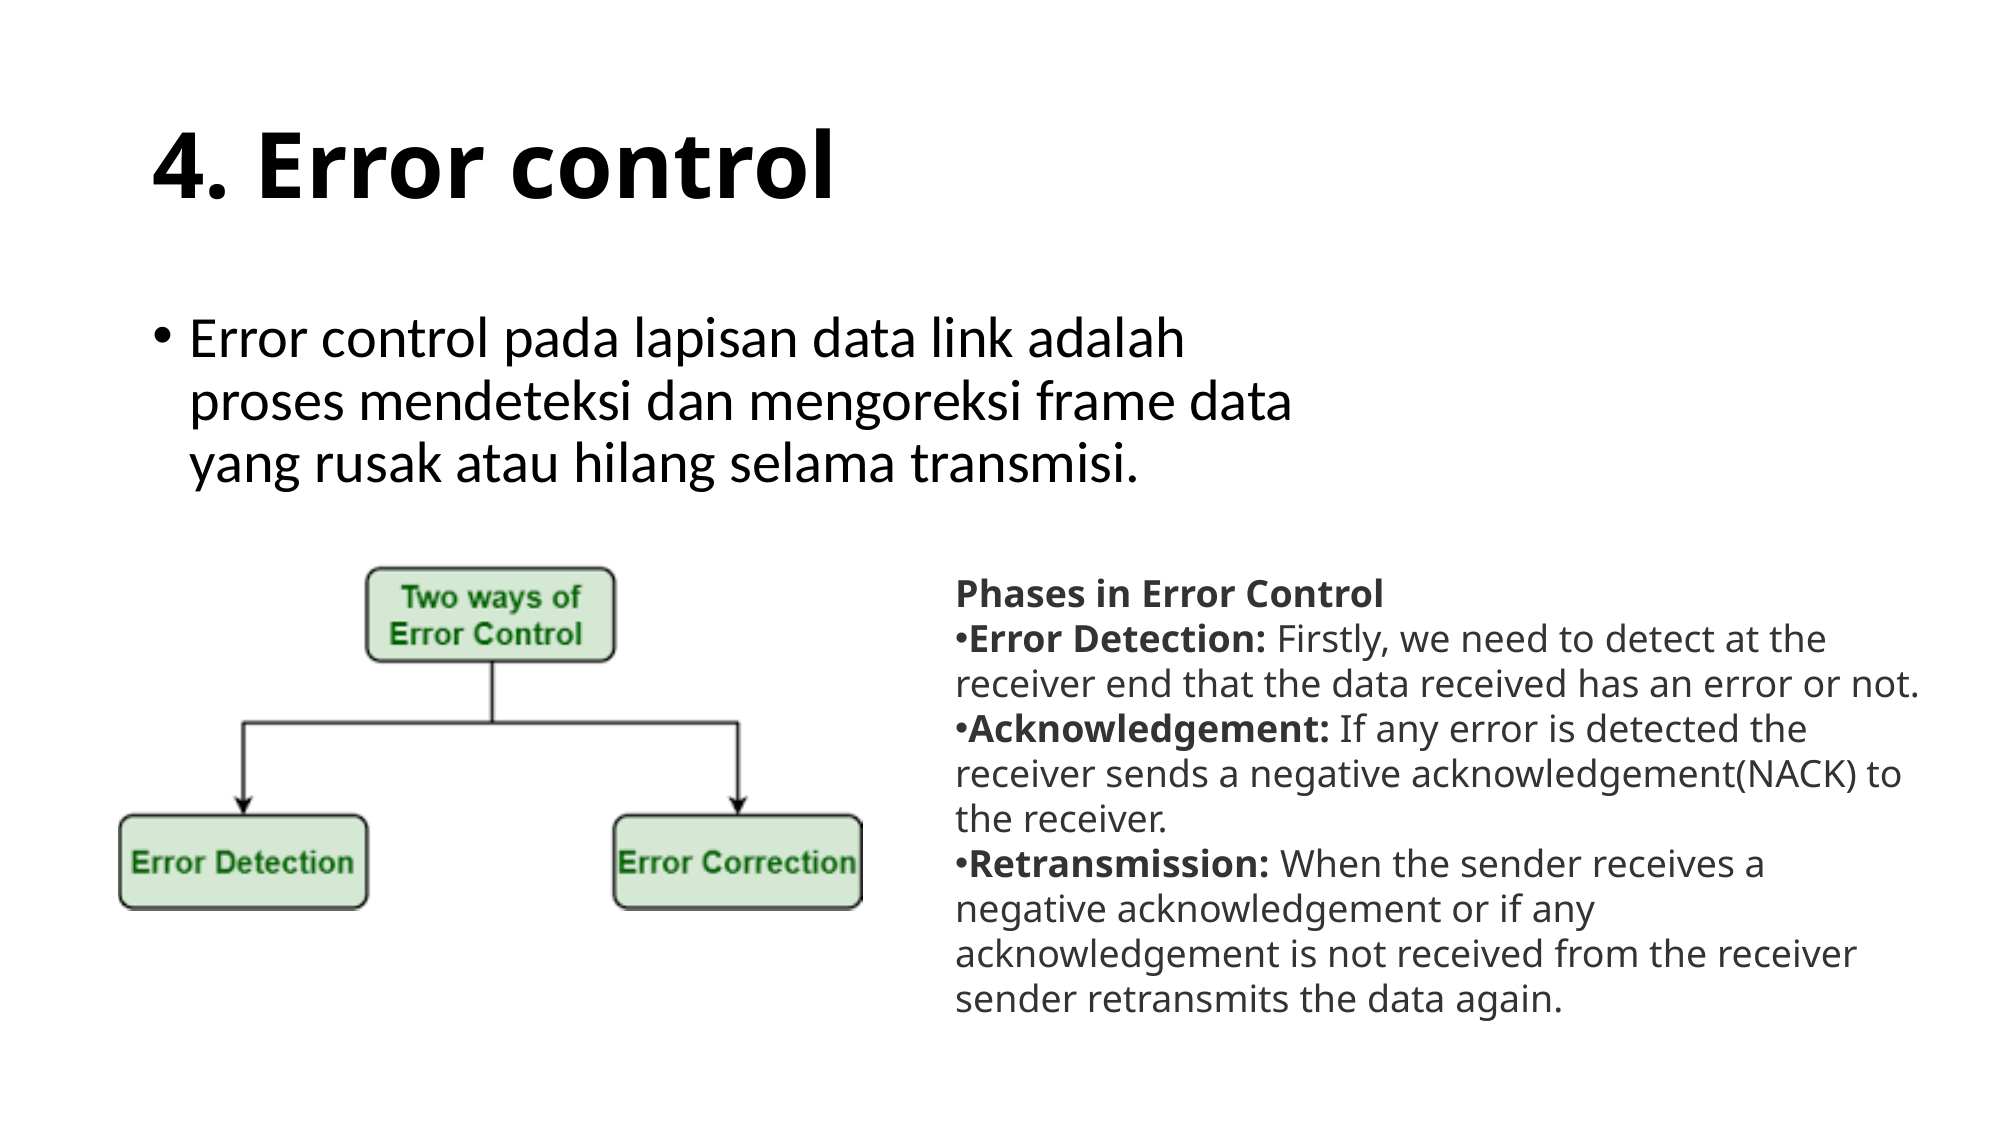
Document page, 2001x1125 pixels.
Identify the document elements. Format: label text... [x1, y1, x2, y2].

list Error control pada lapisan data link adalah proses mendeteksi dan mengoreksi frame data yang rusak atau hilang selama transmisi. [137, 299, 1355, 517]
title 4. Error control [137, 59, 1863, 278]
text_box Phases in Error Control Error Detection: Firstly, we need to detect at the receiver end that the data received has an error or not. Acknowledgement: If any error is detected the receiver sends a negative acknowledgement(NACK) to the receiver. Retransmission: When the sender receives a negative acknowledgement or if any acknowledgement is not received from the receiver sender retransmits the data again. [940, 562, 1941, 1028]
picture [118, 555, 863, 911]
